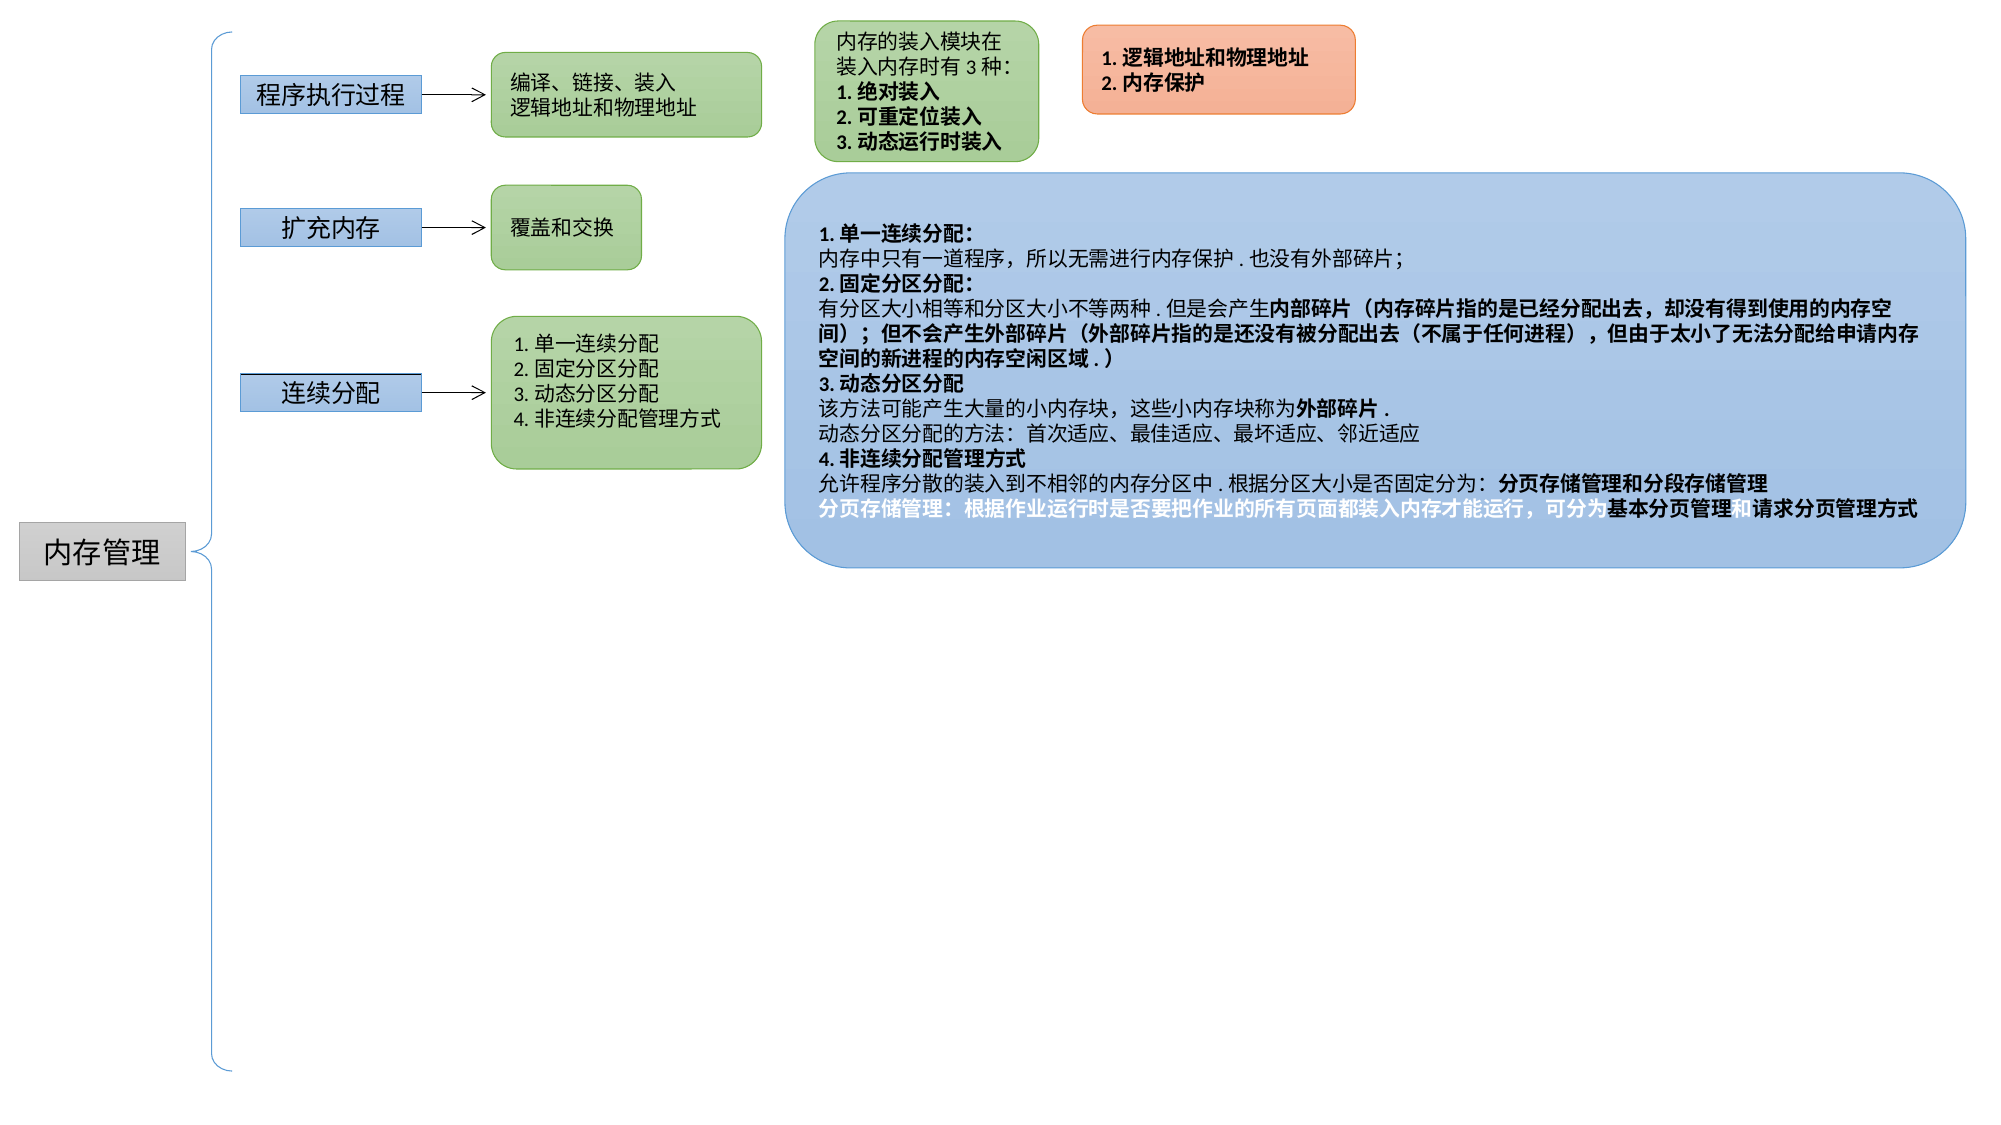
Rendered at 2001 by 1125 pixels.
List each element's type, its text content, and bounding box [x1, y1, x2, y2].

text_box 覆盖和交换 [490, 184, 643, 271]
text_box 1.逻辑地址和物理地址 2.内存保护 [1081, 24, 1356, 115]
text_box [190, 31, 233, 1072]
text_box 内存管理 [19, 522, 186, 581]
text_box 扩充内存 [240, 208, 422, 247]
text_box 连续分配 [240, 373, 422, 412]
text_box 编译、链接、装入 逻辑地址和物理地址 [490, 51, 763, 138]
text_box 1.单一连续分配 2.固定分区分配 3.动态分区分配 4.非连续分配管理方式 [490, 315, 763, 470]
text_box 内存的装入模块在装入内存时有3种：1.绝对装入 2.可重定位装入 3.动态运行时装入 [814, 20, 1040, 163]
text_box 1.单一连续分配： 内存中只有一道程序，所以无需进行内存保护.也没有外部碎片； 2.固定分区分配： 有分区大小相等和分区大小不等两种.但是会产生内部碎片（内存碎片指的是已经分配出去，却没有得到使用的内存空间）；但不会产生外部碎片（外部碎片指的是还没有被分配出去（不属于任何进程），但由于太小了无法分配给申请内存空间的新进程的内存空闲区域.） 3.动态分区分配 该方法可能产生大量的小内存块，这些小内存块称为外部碎片. 动态分区分配的方法：首次适应、最佳适应、最坏适应、邻近适应 4.非连续分配管理方式 允许程序分散的装入到不相邻的内存分区中.根据分区大小是否固定分为：分页存储管理和分段存储管理 分页存储管理：根据作业运行时是否要把作业的所有页面都装入内存才能运行，可分为基本分页管理和请求分页管理方式 [784, 172, 1967, 569]
text_box 程序执行过程 [240, 75, 422, 114]
